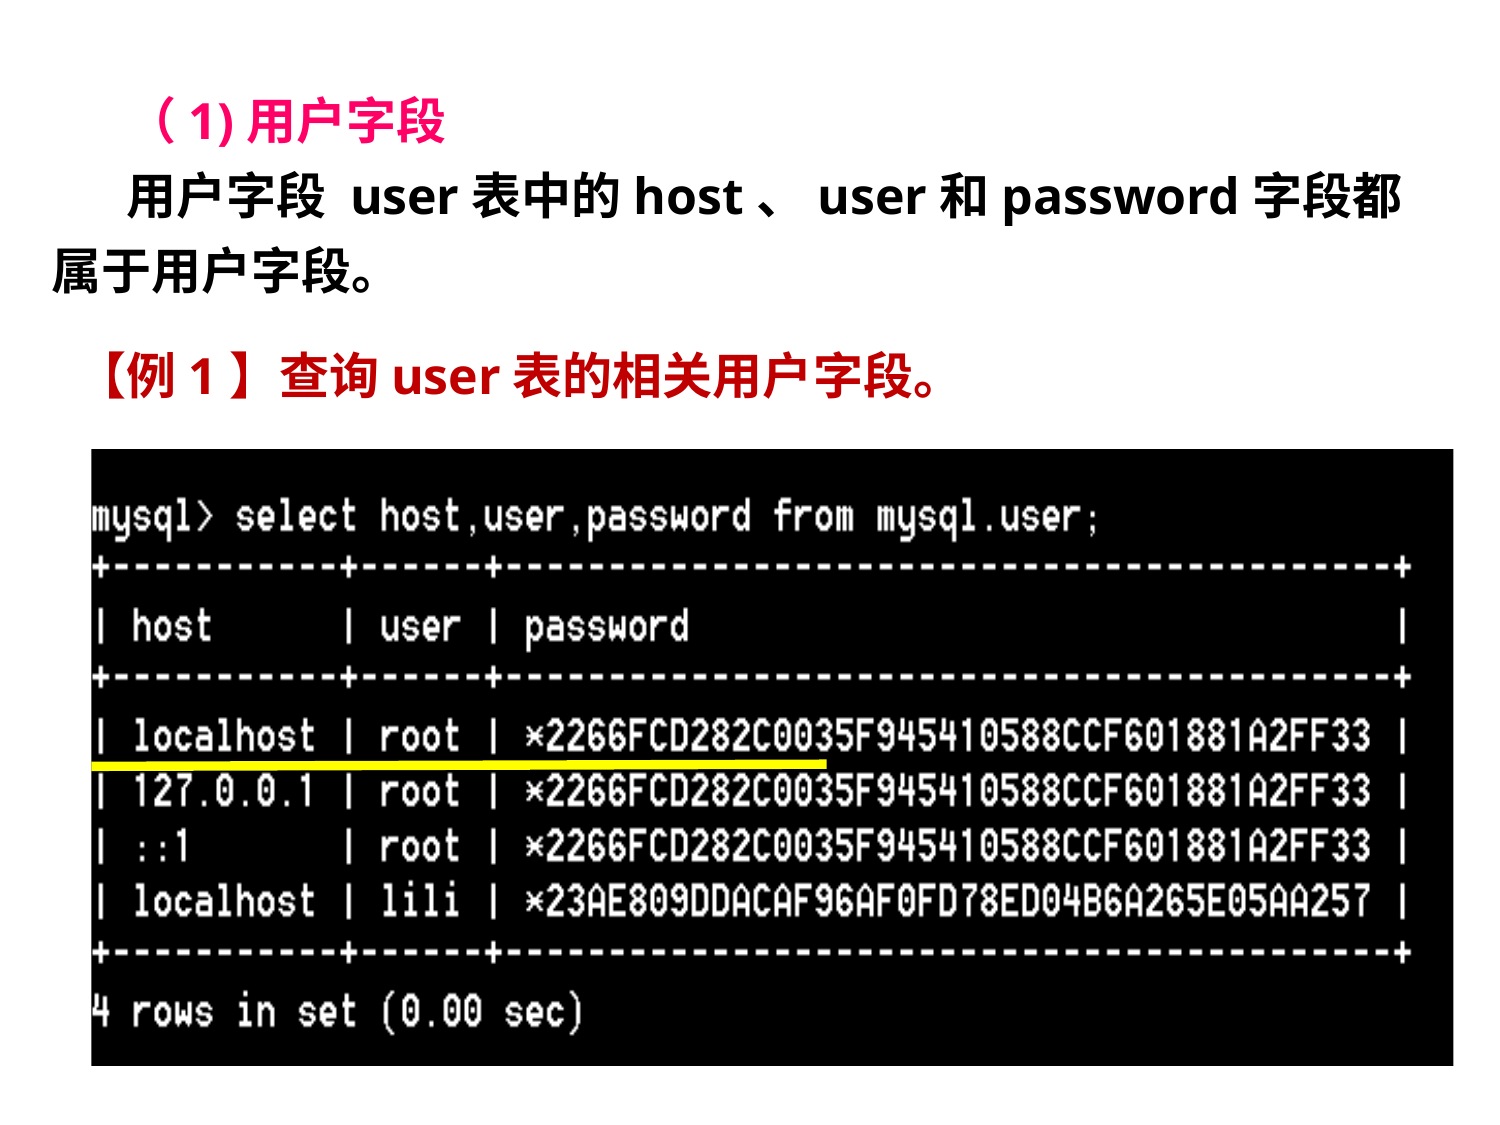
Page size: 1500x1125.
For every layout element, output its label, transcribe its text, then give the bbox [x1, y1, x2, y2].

text_box 【例1】查询user表的相关用户字段。 [61, 336, 1194, 412]
text_box （1)用户字段 用户字段 user表中的host、user和password字段都属于用户字段。 [37, 66, 1425, 307]
picture [91, 449, 1454, 1066]
